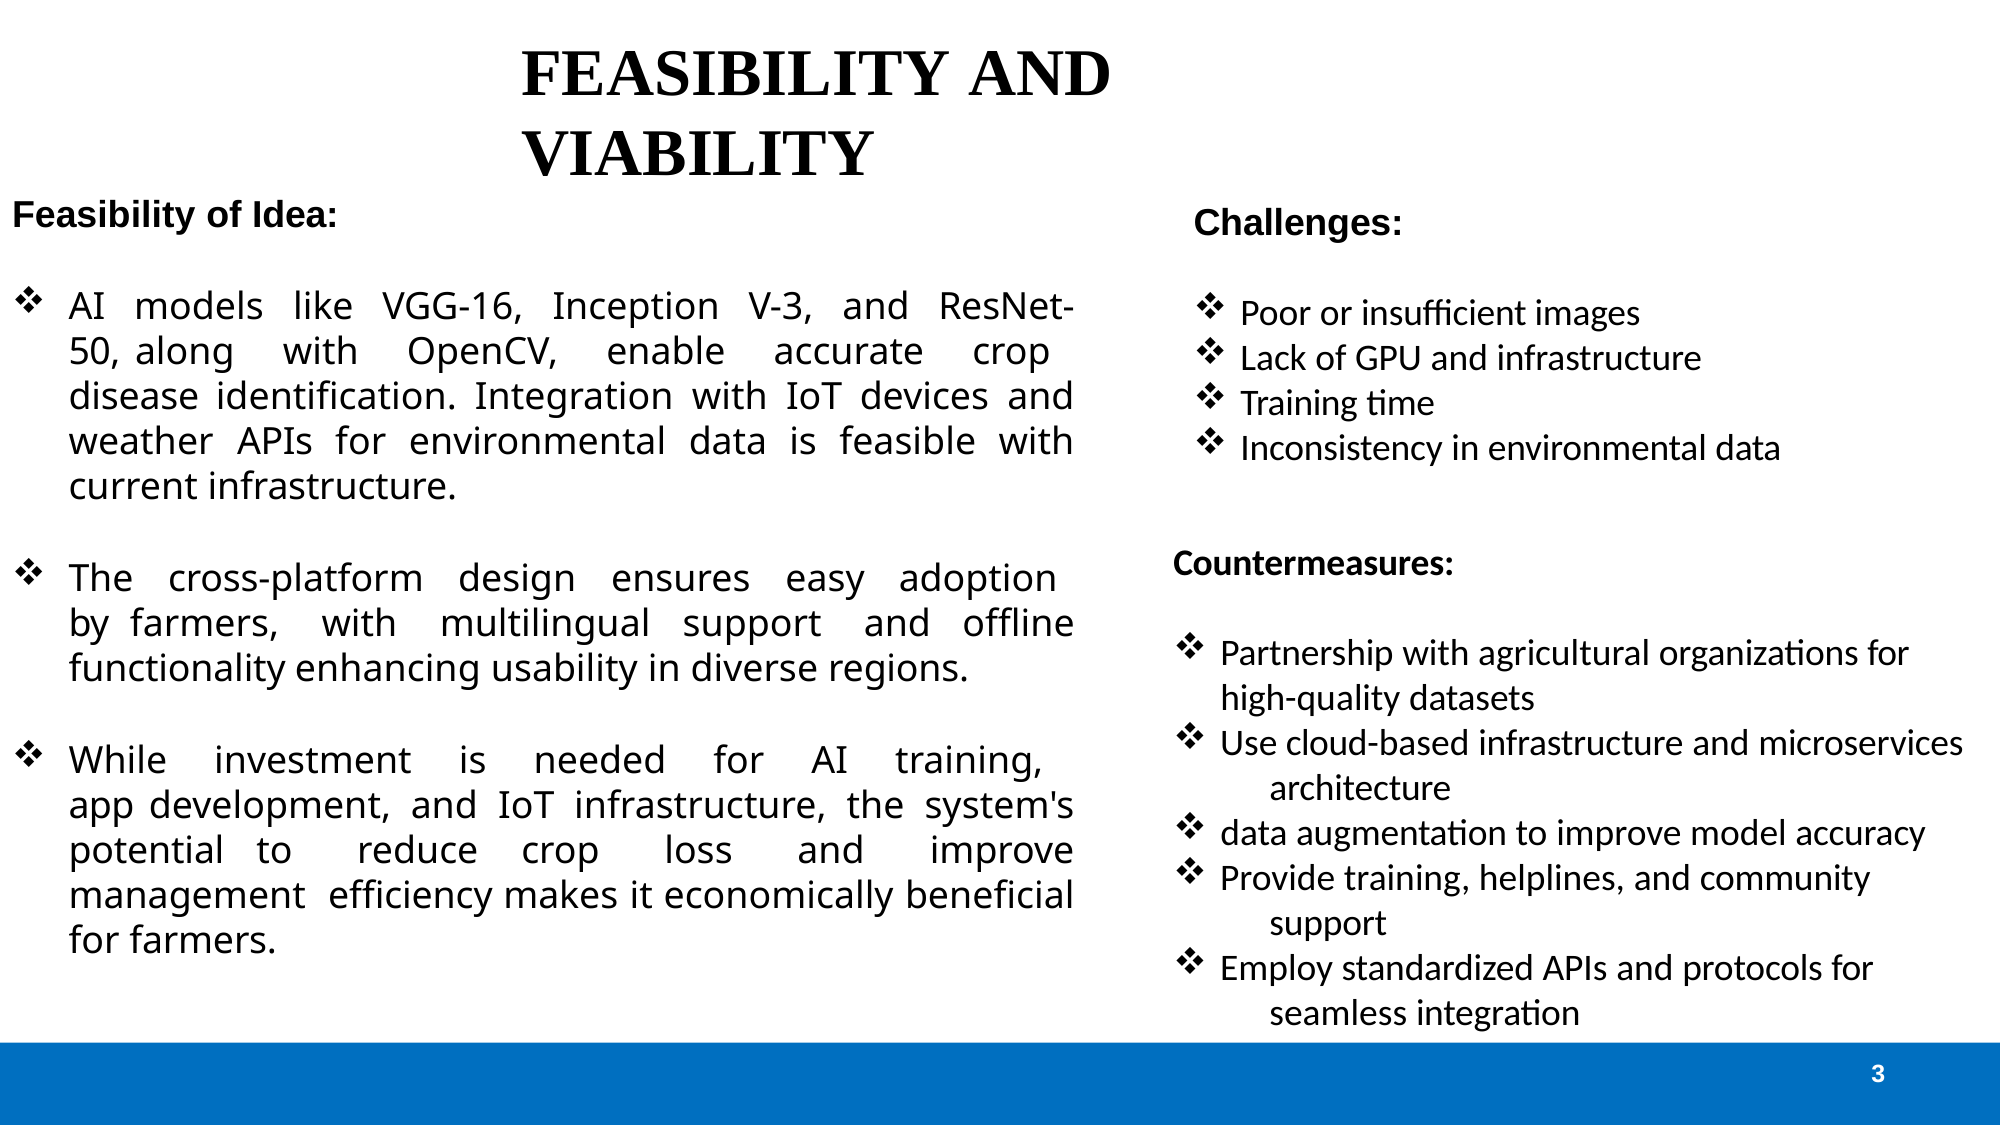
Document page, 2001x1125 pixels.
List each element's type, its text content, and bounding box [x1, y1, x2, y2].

text_box Feasibility of Idea: AI models like VGG-16, Inception V-3, and ResNet-50, along with OpenCV, enable accurate crop disease identification. Integration with IoT devices and weather APIs for environmental data is feasible with current infrastructure. The cross-platform design ensures easy adoption by farmers, with multilingual support and offline functionality enhancing usability in diverse regions. While investment is needed for AI training, app development, and IoT infrastructure, the system's potential to reduce crop loss and improve management efficiency makes it economically beneficial for farmers. [10, 188, 1076, 961]
text_box Challenges: Poor or insufficient images Lack of GPU and infrastructure Training time Inconsistency in environmental data Countermeasures: Partnership with agricultural organizations for high-quality datasets Use cloud-based infrastructure and microservices architecture data augmentation to improve model accuracy Provide training, helplines, and community support Employ standardized APIs and protocols for seamless integration [1171, 195, 1975, 1034]
title FEASIBILITY AND VIABILITY [518, 26, 1481, 217]
slide_number 3 [1865, 1057, 1894, 1125]
